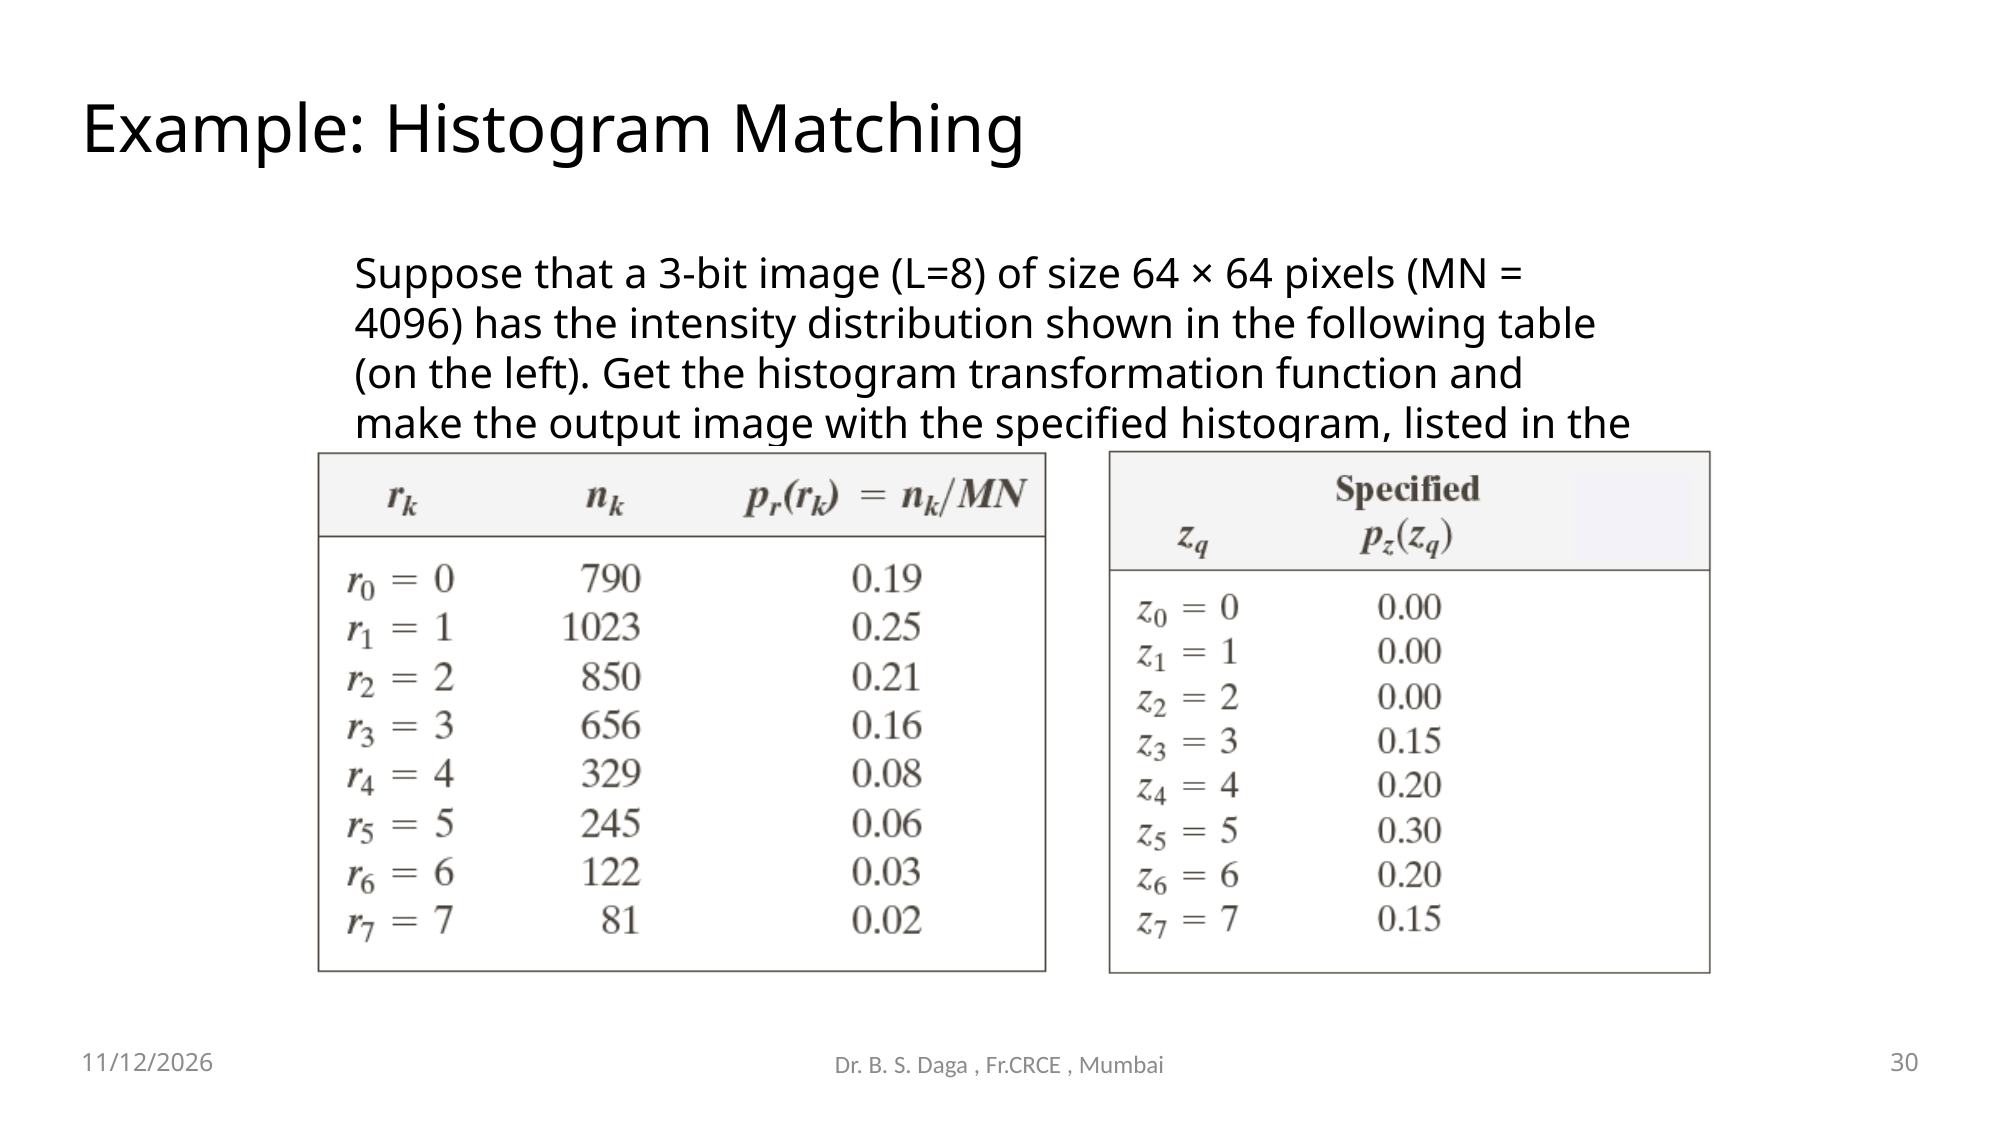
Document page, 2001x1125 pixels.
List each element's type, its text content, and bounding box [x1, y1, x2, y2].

footer Dr. B. S. Daga , Fr.CRCE , Mumbai [683, 1024, 1317, 1103]
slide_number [65, 1024, 567, 1103]
title Example: Histogram Matching [65, 37, 1934, 225]
picture [1099, 442, 1720, 980]
picture [308, 446, 1055, 979]
text_box Suppose that a 3-bit image (L=8) of size 64 × 64 pixels (MN = 4096) has the intensity distribution shown in the following table (on the left). Get the histogram transformation function and make the output image with the specified histogram, listed in the table on the right. [339, 239, 1650, 504]
slide_number 30 [1433, 1024, 1934, 1103]
